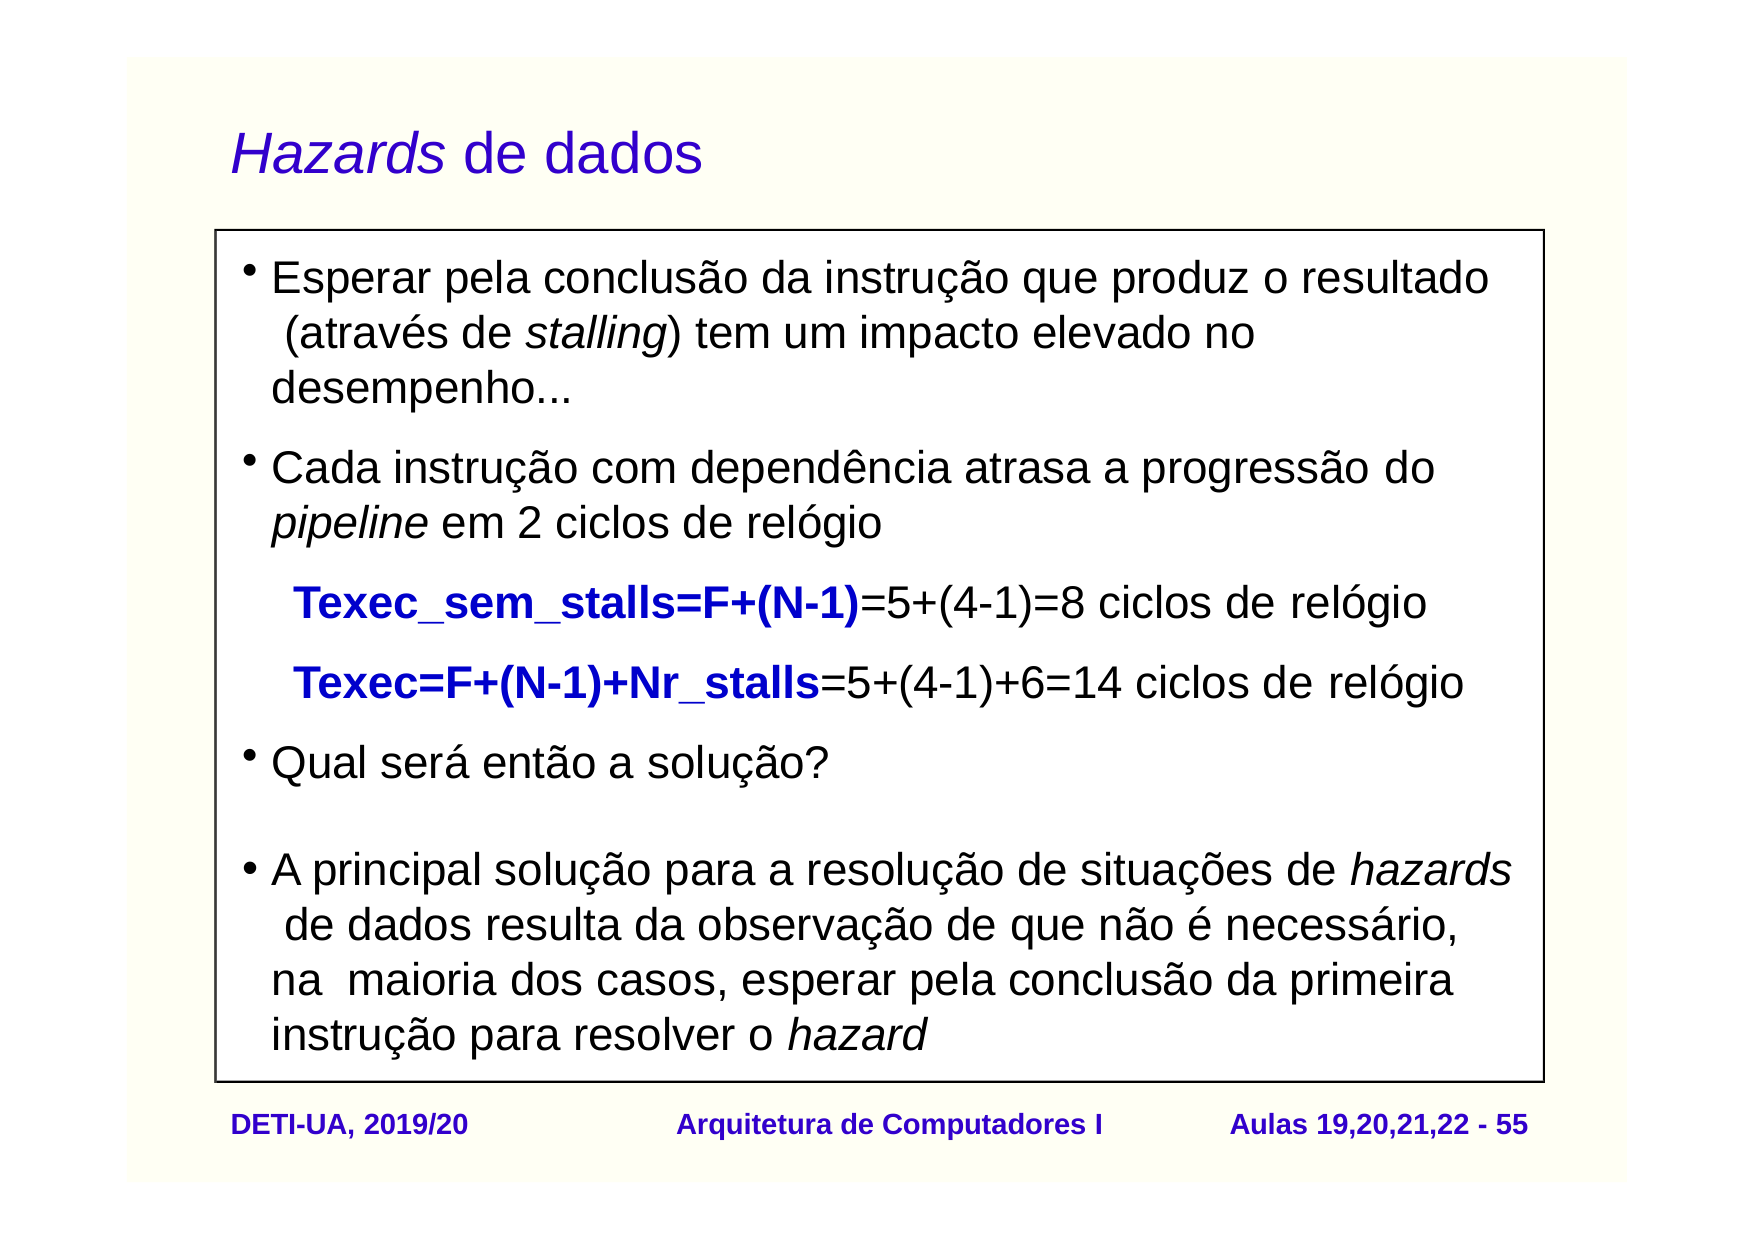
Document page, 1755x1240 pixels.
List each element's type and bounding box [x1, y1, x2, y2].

slide_number [228, 1109, 473, 1240]
slide_number [1211, 1109, 1533, 1240]
footer [673, 1109, 1107, 1240]
text_box [214, 228, 1545, 1083]
title [228, 113, 707, 323]
